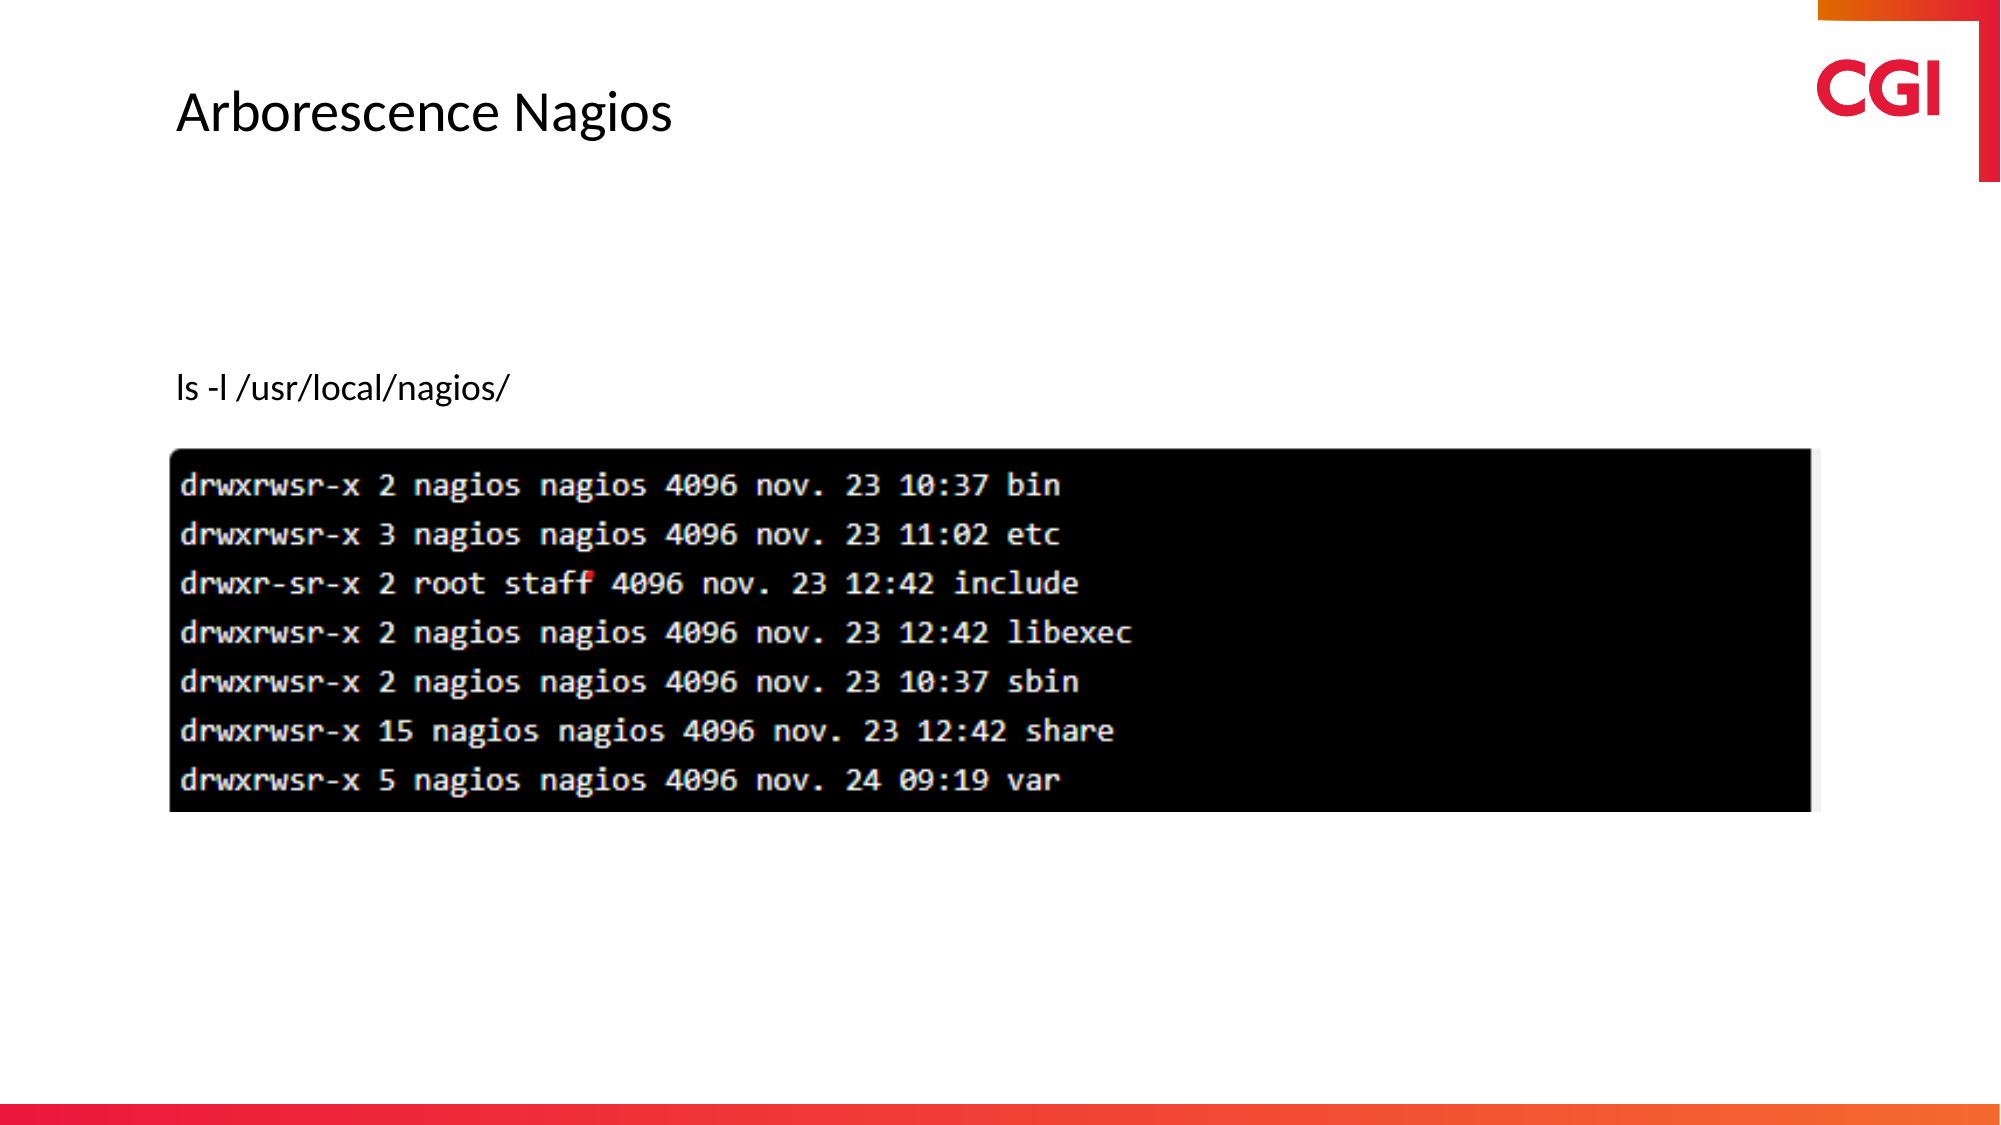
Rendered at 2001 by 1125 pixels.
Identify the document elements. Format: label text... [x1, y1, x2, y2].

text_box ls -l /usr/local/nagios/ [161, 355, 879, 416]
text_box Arborescence Nagios [161, 65, 1381, 151]
picture [161, 447, 1821, 812]
